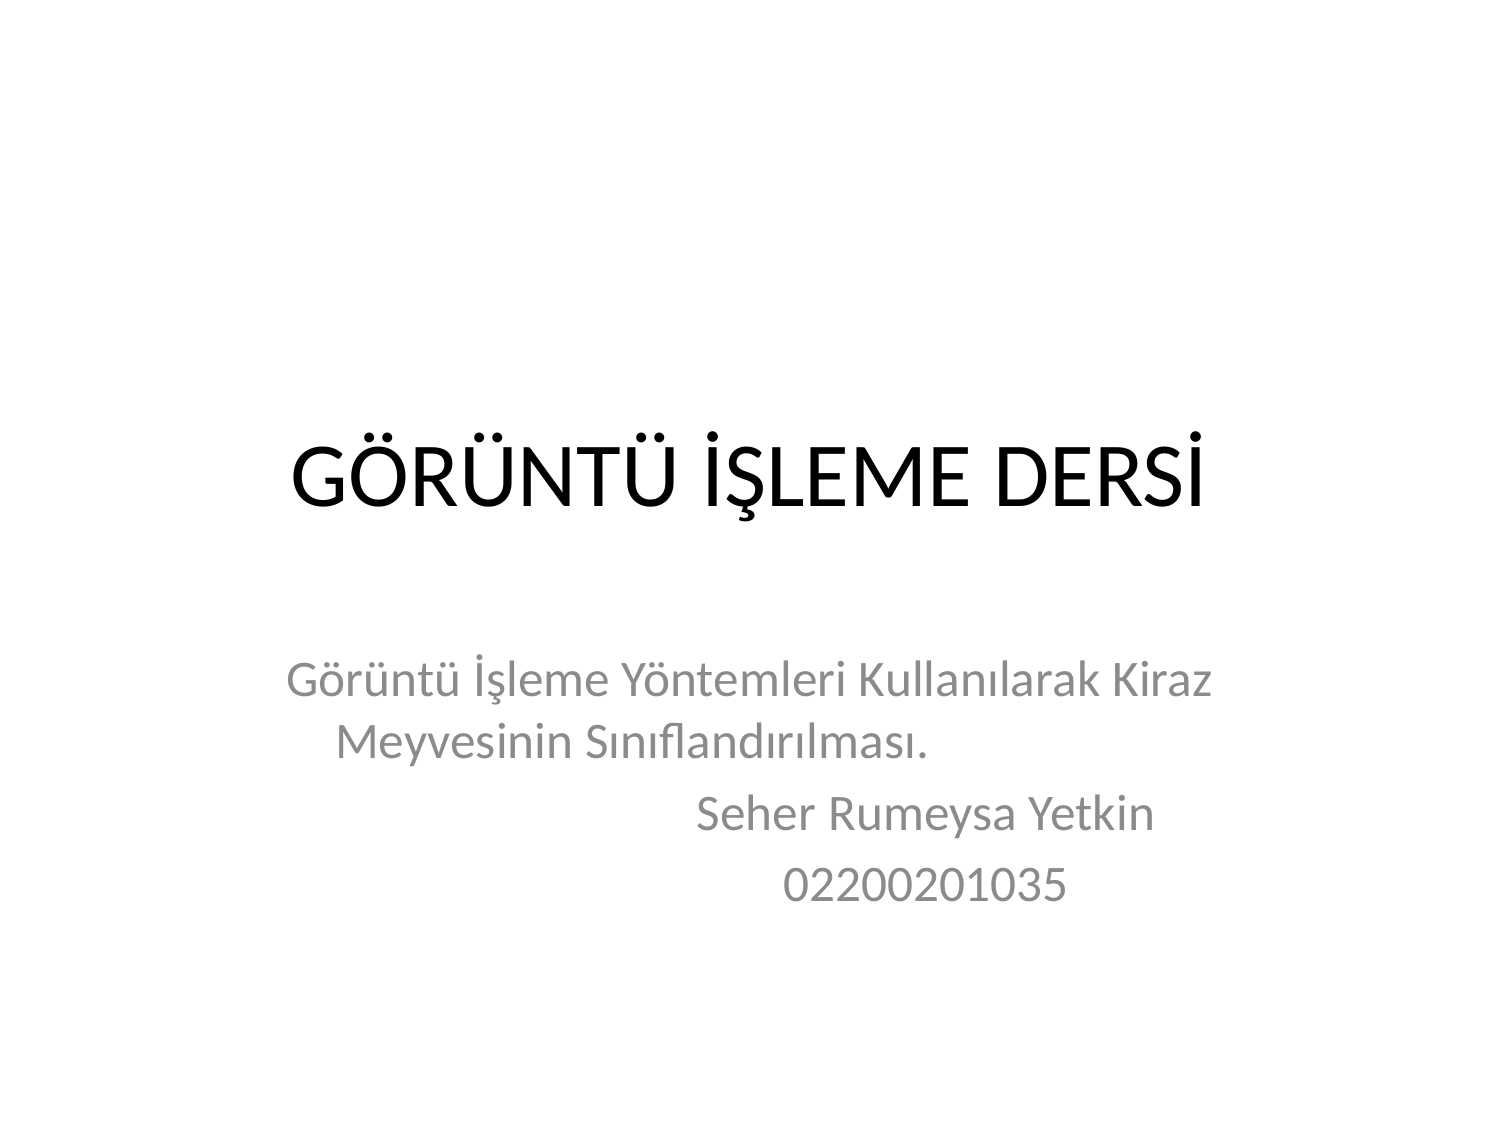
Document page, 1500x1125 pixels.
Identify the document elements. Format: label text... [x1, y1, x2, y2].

title GÖRÜNTÜ İŞLEME DERSİ [112, 349, 1388, 591]
subtitle Görüntü İşleme Yöntemleri Kullanılarak Kiraz Meyvesinin Sınıflandırılması. Seher Rumeysa Yetkin 02200201035 [225, 637, 1275, 925]
